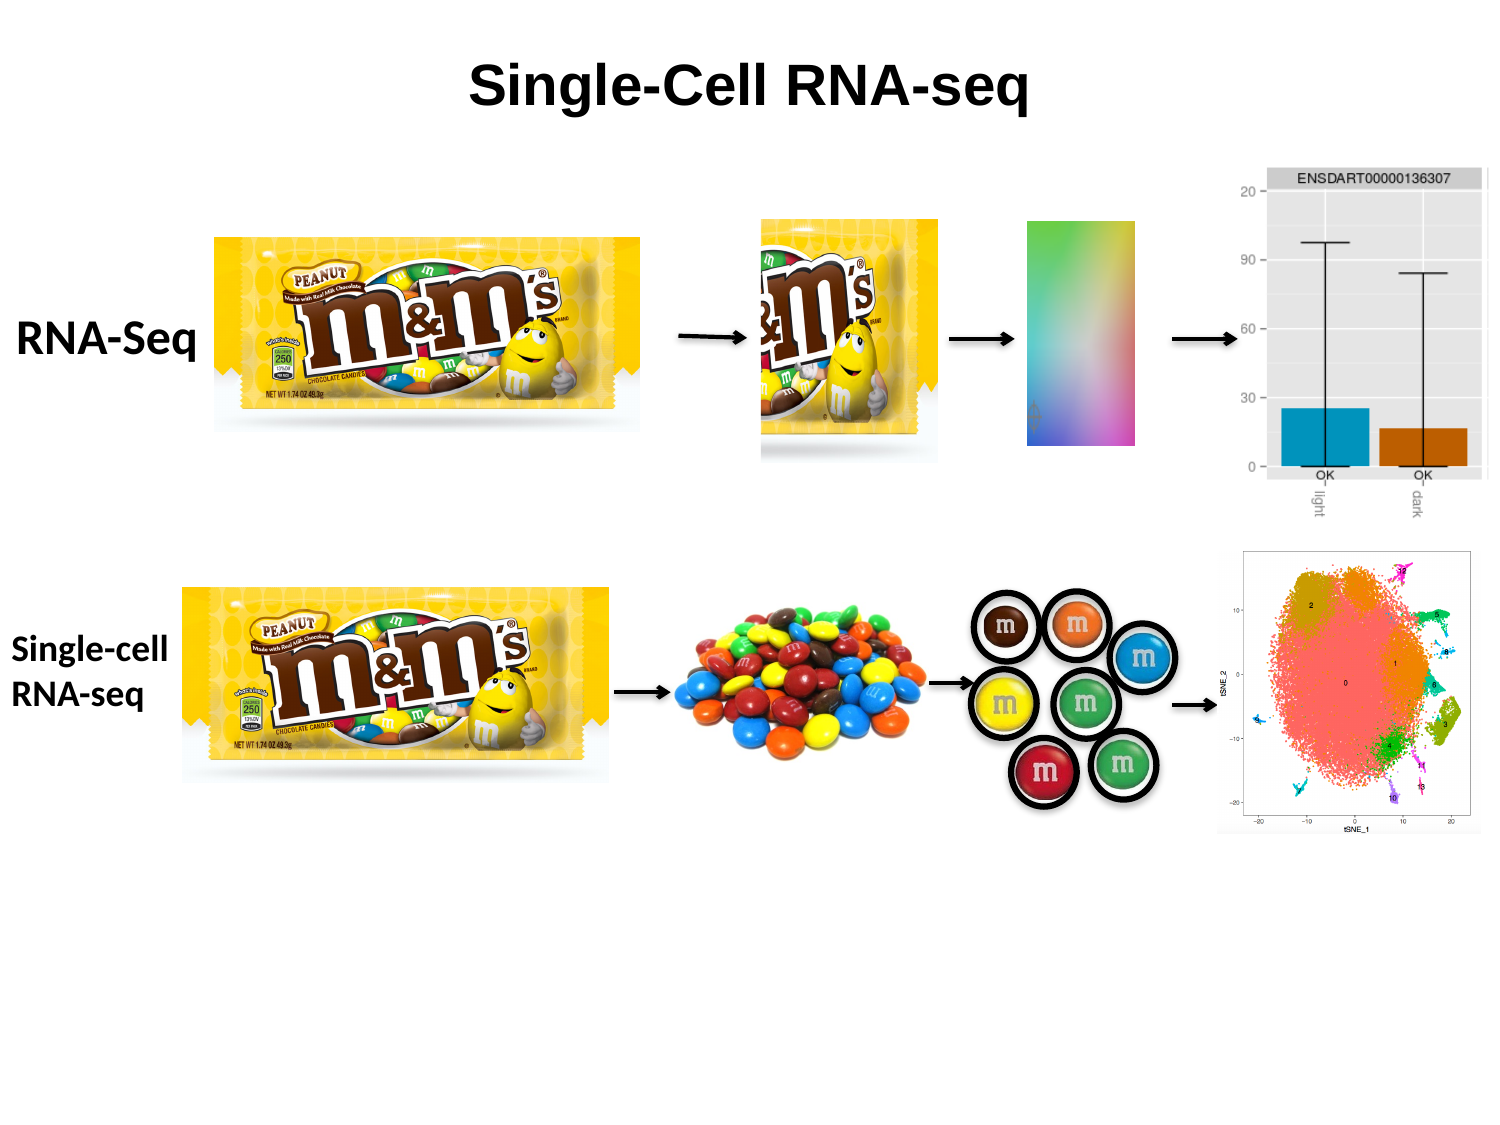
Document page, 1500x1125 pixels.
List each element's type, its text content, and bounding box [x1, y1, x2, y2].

picture [1240, 167, 1489, 521]
text_box Single-Cell RNA-seq [0, 39, 1500, 125]
picture [182, 587, 609, 783]
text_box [970, 591, 1176, 807]
picture [760, 218, 939, 463]
picture [1217, 551, 1481, 834]
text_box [678, 335, 748, 339]
picture [671, 601, 929, 764]
text_box RNA-Seq [1, 297, 209, 372]
picture [214, 237, 641, 433]
text_box Single-cell RNA-seq [0, 616, 177, 721]
picture [1026, 221, 1135, 446]
